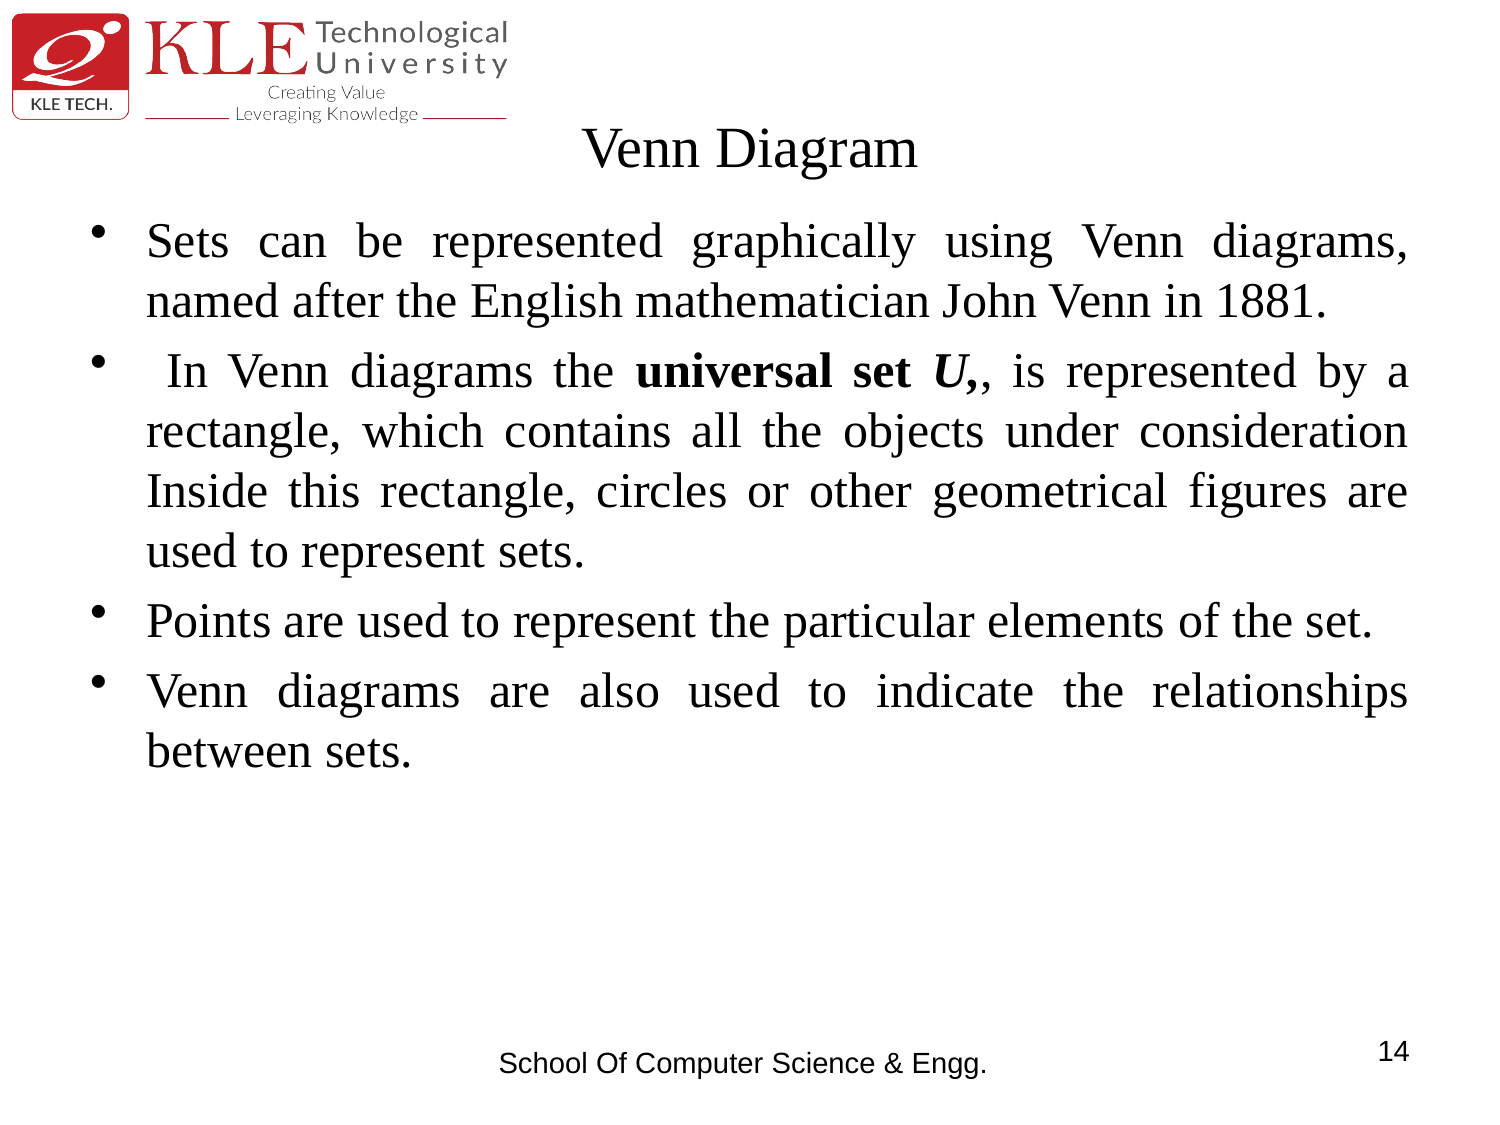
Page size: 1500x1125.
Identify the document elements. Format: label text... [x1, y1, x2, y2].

slide_number 14 [1074, 1024, 1426, 1103]
picture [12, 7, 513, 125]
list Sets can be represented graphically using Venn diagrams, named after the English mathematician John Venn in 1881. In Venn diagrams the universal set U,, is represented by a rectangle, which contains all the objects under consideration Inside this rectangle, circles or other geometrical figures are used to represent sets. Points are used to represent the particular elements of the set. Venn diagrams are also used to indicate the relationships between sets. [74, 199, 1426, 1006]
title Venn Diagram [74, 74, 1426, 199]
